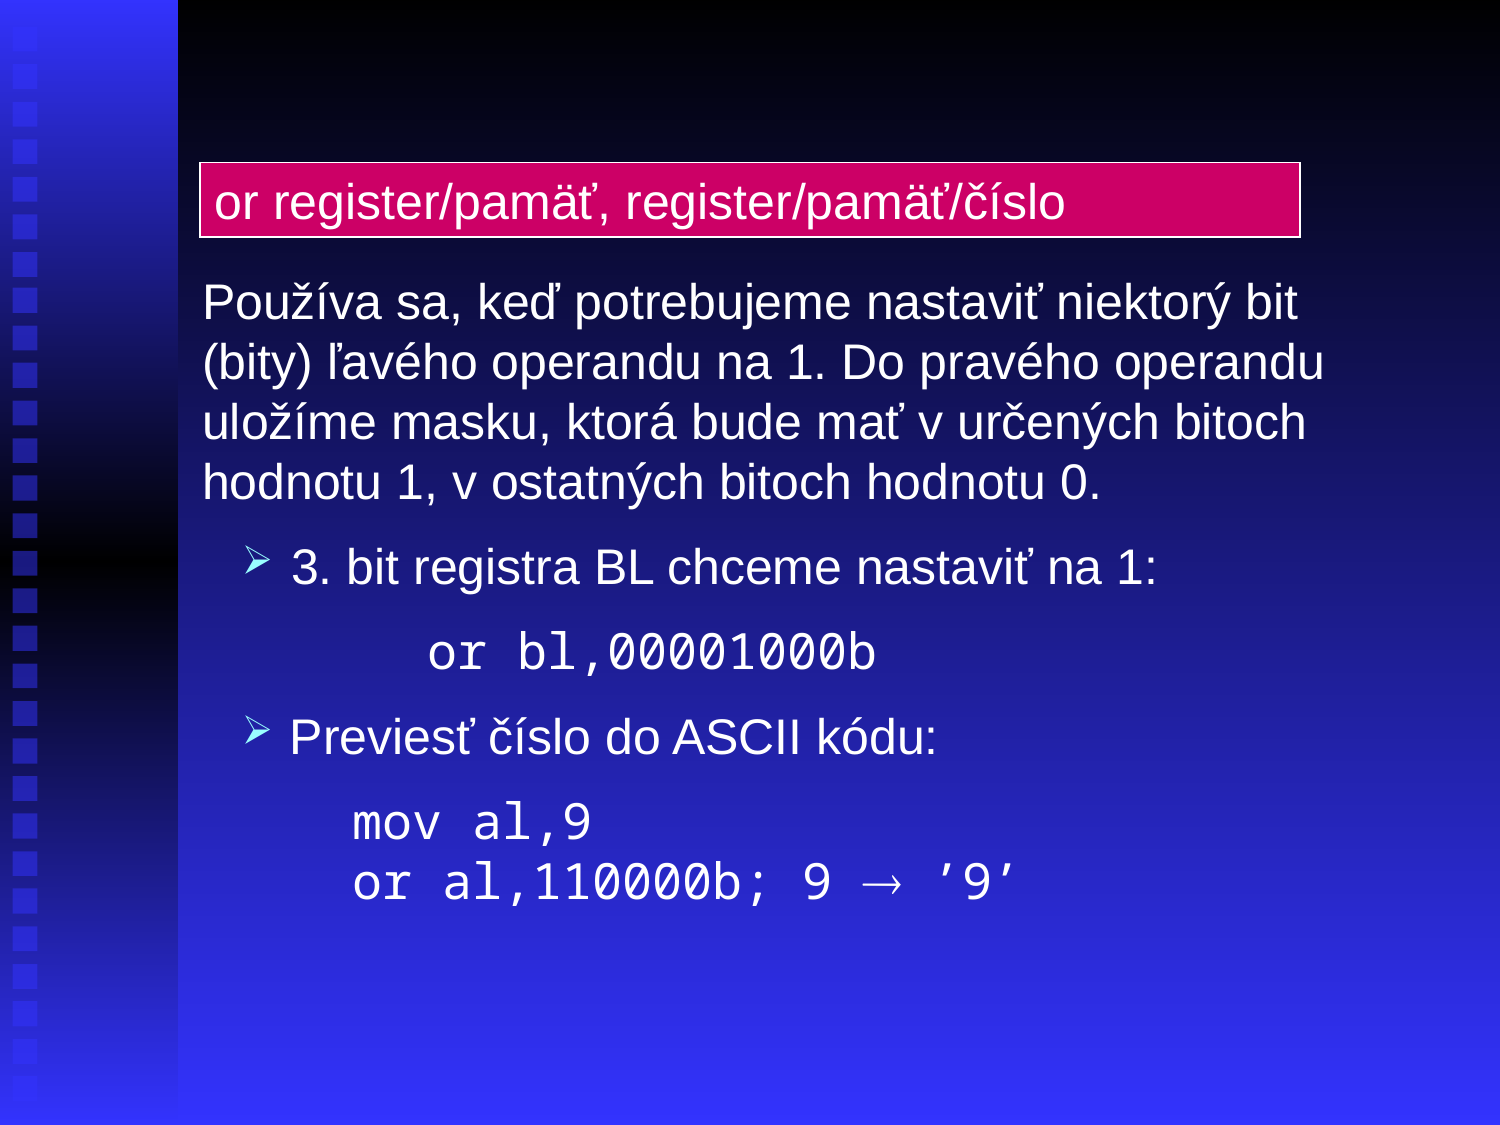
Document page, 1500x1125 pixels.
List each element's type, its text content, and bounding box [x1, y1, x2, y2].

text_box or register/pamäť, register/pamäť/číslo [200, 162, 1300, 238]
text_box Používa sa, keď potrebujeme nastaviť niektorý bit (bity) ľavého operandu na 1. Do pravého operandu uložíme masku, ktorá bude mať v určených bitoch hodnotu 1, v ostatných bitoch hodnotu 0. 3. bit registra BL chceme nastaviť na 1: or bl,00001000b Previesť číslo do ASCII kódu: mov al,9 or al,110000b; 9  ’9’ [187, 262, 1400, 918]
